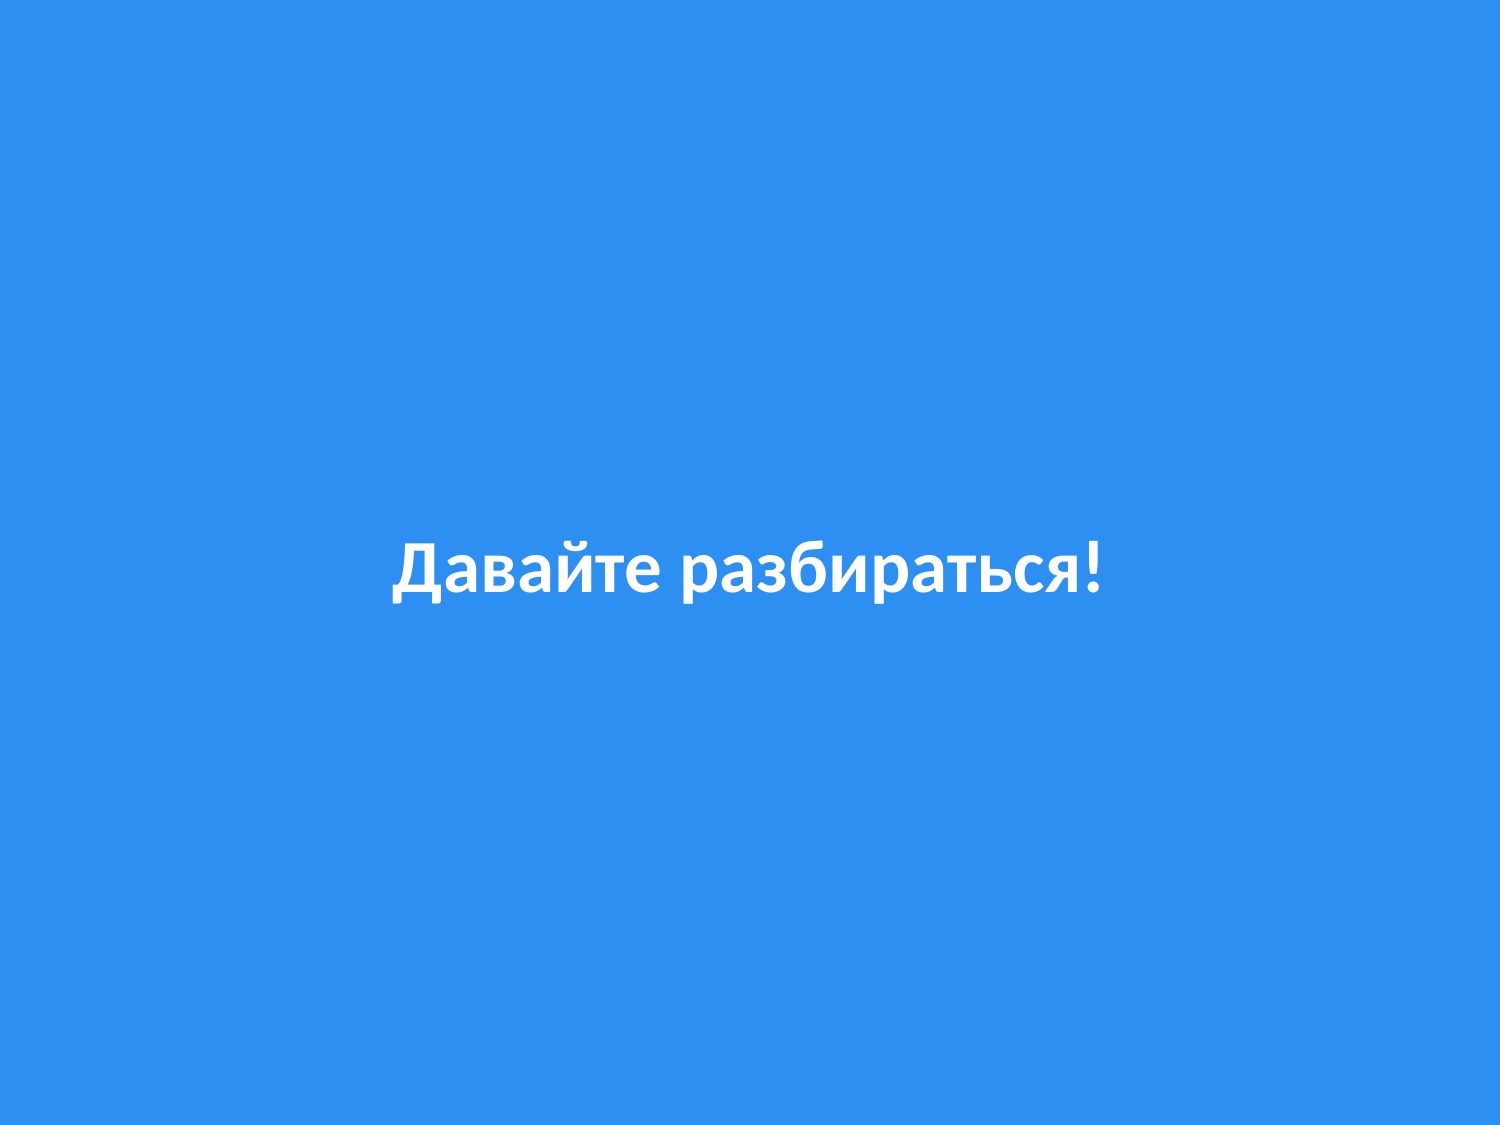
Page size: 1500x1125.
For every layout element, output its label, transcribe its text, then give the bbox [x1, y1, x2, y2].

text_box Давайте разбираться! [100, 505, 1400, 620]
